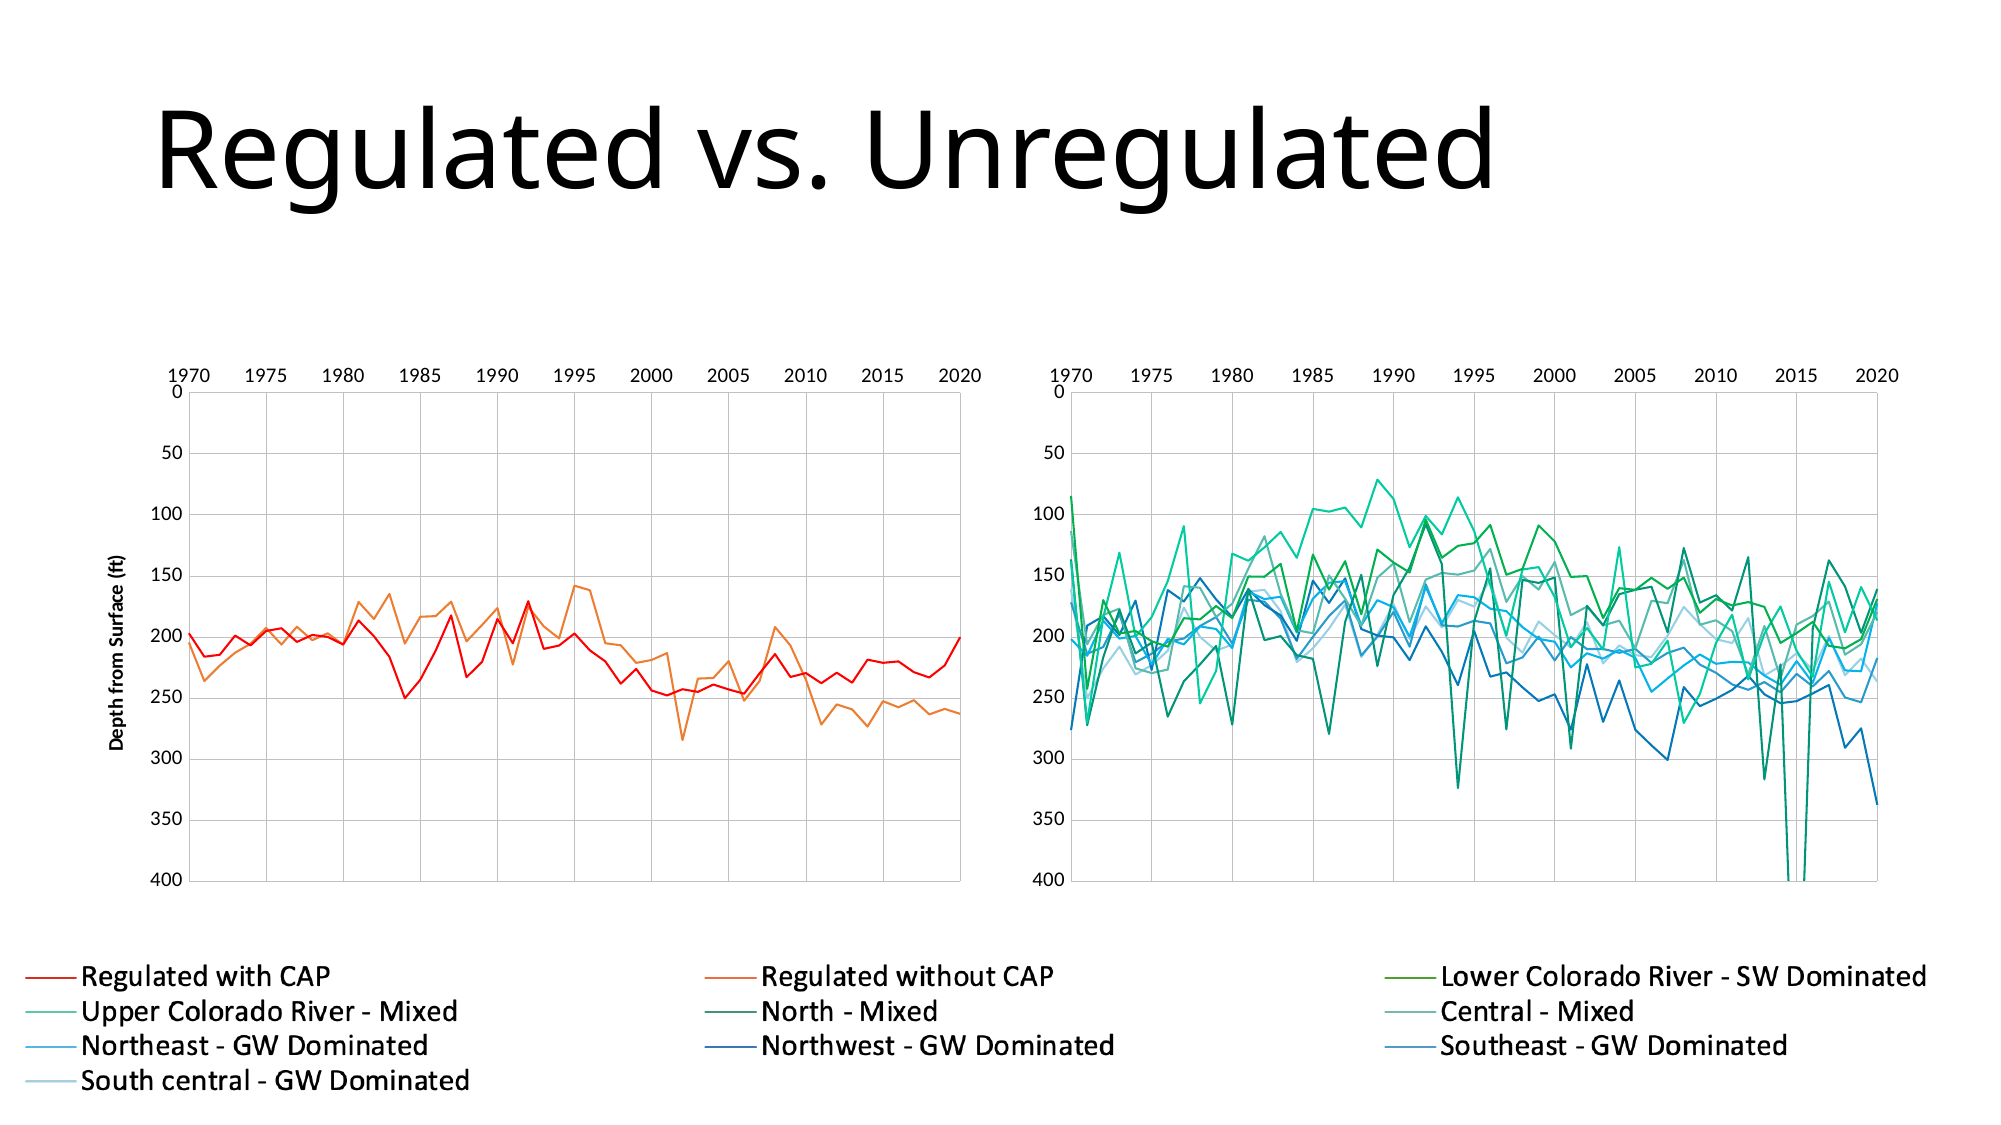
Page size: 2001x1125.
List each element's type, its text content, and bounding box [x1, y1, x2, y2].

chart [1005, 302, 1906, 956]
picture [0, 956, 2000, 1107]
title Regulated vs. Unregulated [137, 30, 1863, 278]
chart [95, 302, 996, 956]
